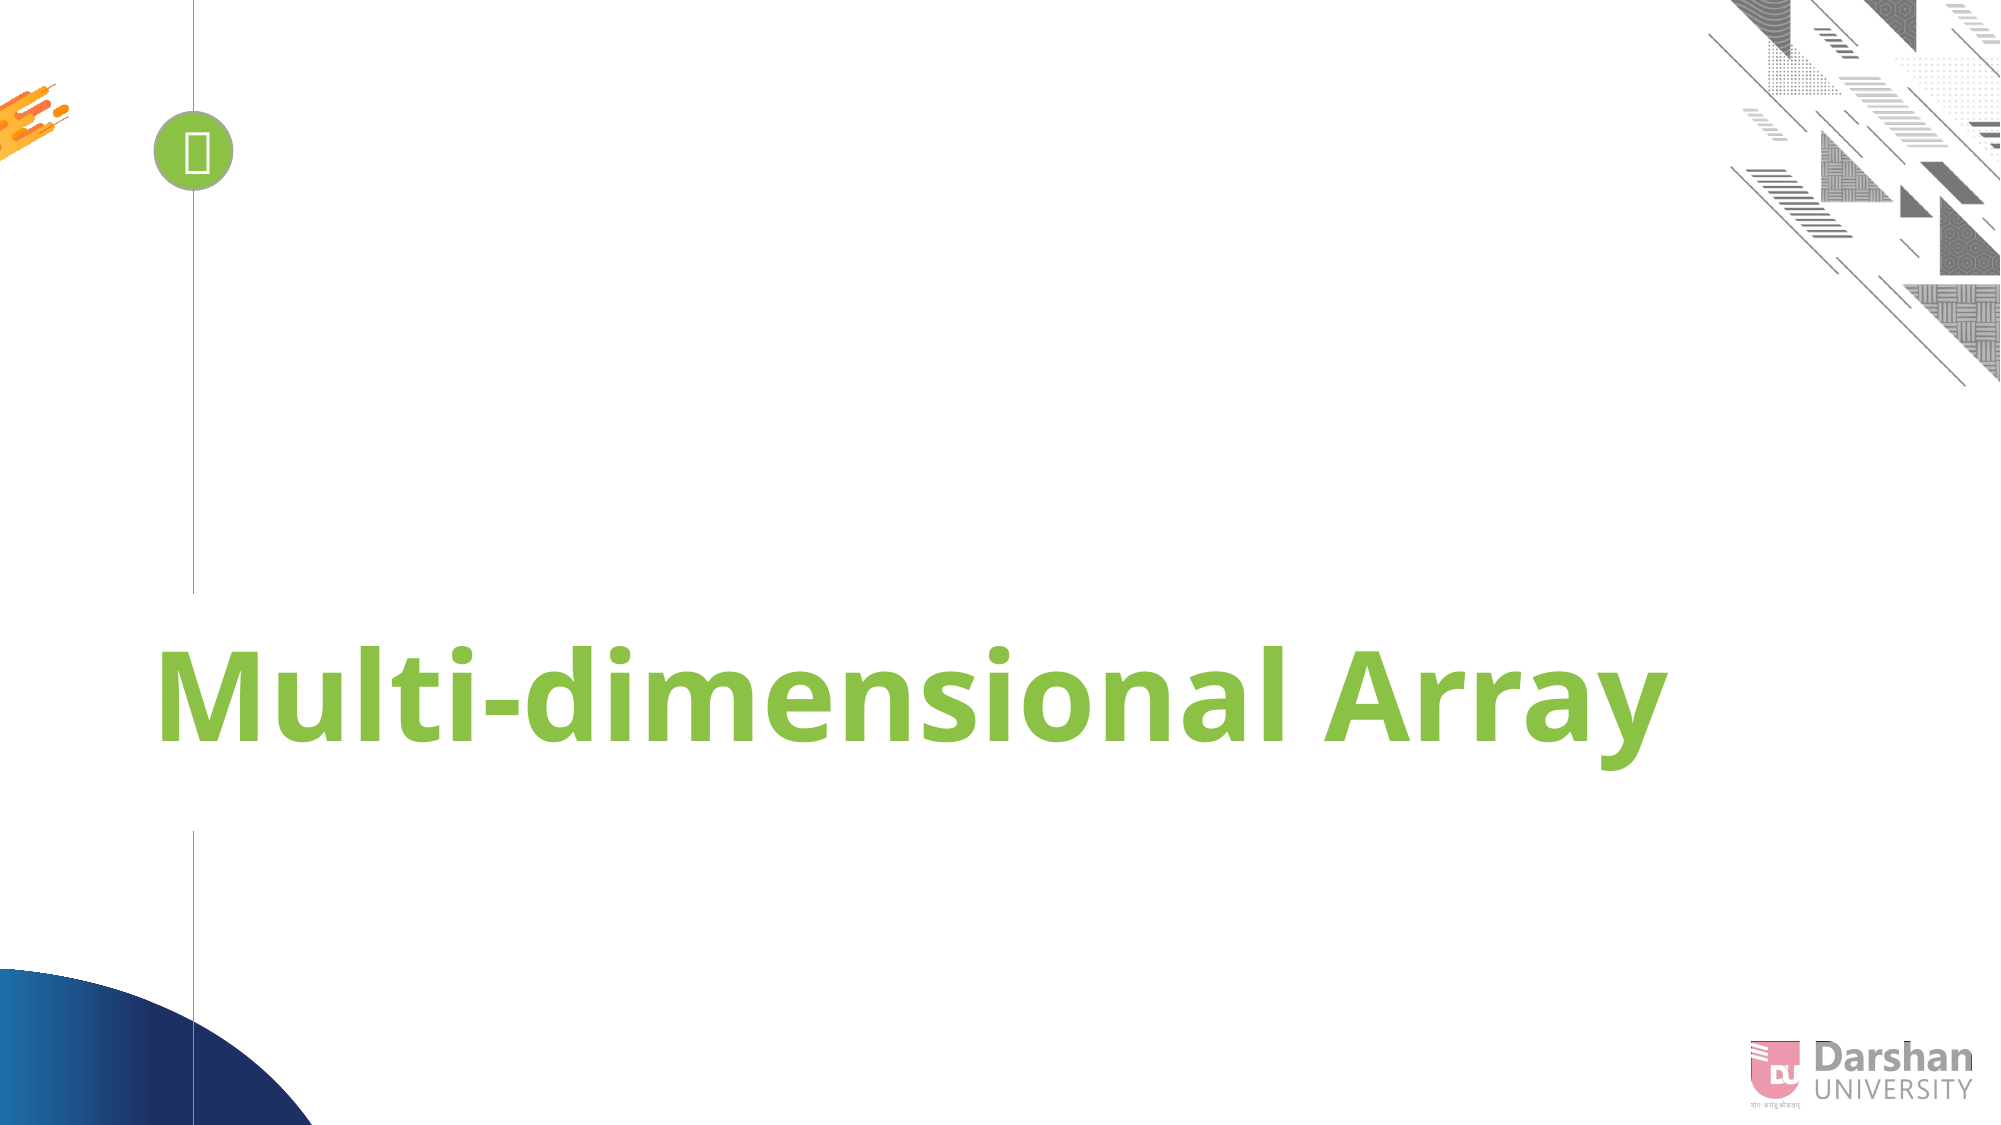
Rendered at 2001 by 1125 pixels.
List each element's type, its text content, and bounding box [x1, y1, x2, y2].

picture [0, 65, 90, 193]
text_box  [153, 110, 234, 191]
text_box 17 18 19 20 21 22 23 [1751, 1041, 1972, 1109]
title Multi-dimensional Array [136, 307, 1862, 776]
